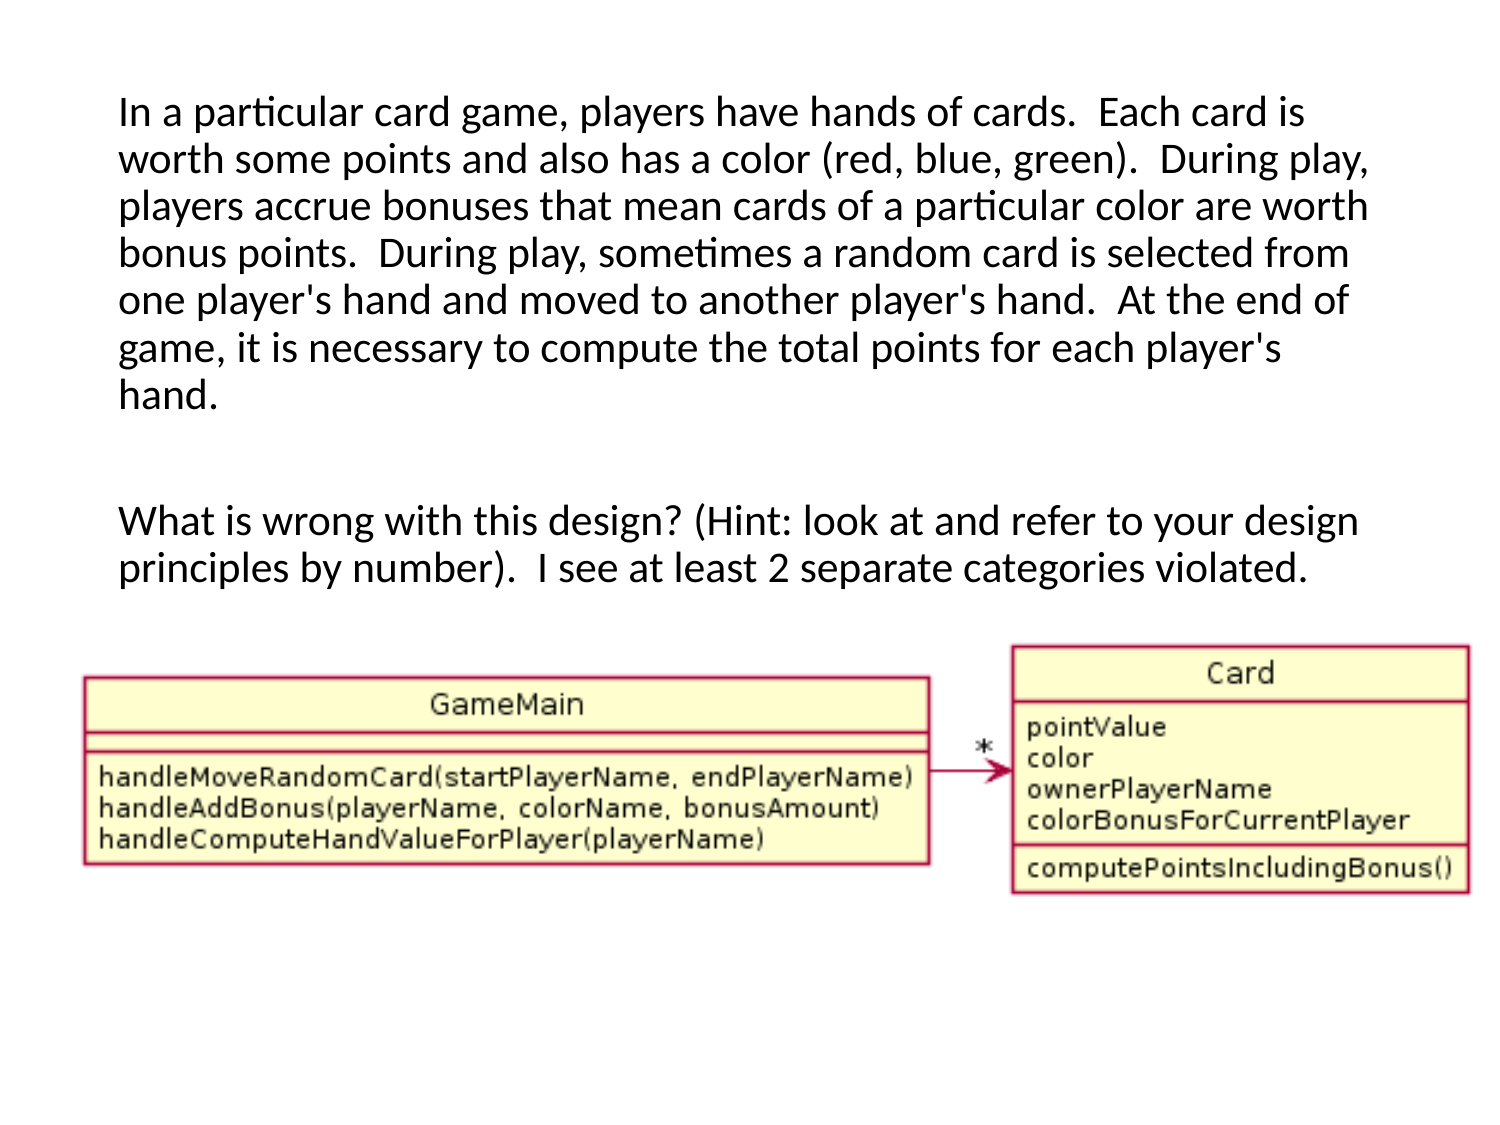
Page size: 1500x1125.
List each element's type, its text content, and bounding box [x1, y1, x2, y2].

list In a particular card game, players have hands of cards. Each card is worth some points and also has a color (red, blue, green). During play, players accrue bonuses that mean cards of a particular color are worth bonus points. During play, sometimes a random card is selected from one player's hand and moved to another player's hand. At the end of game, it is necessary to compute the total points for each player's hand. What is wrong with this design? (Hint: look at and refer to your design principles by number). I see at least 2 separate categories violated. [103, 80, 1397, 627]
picture [70, 627, 1492, 916]
